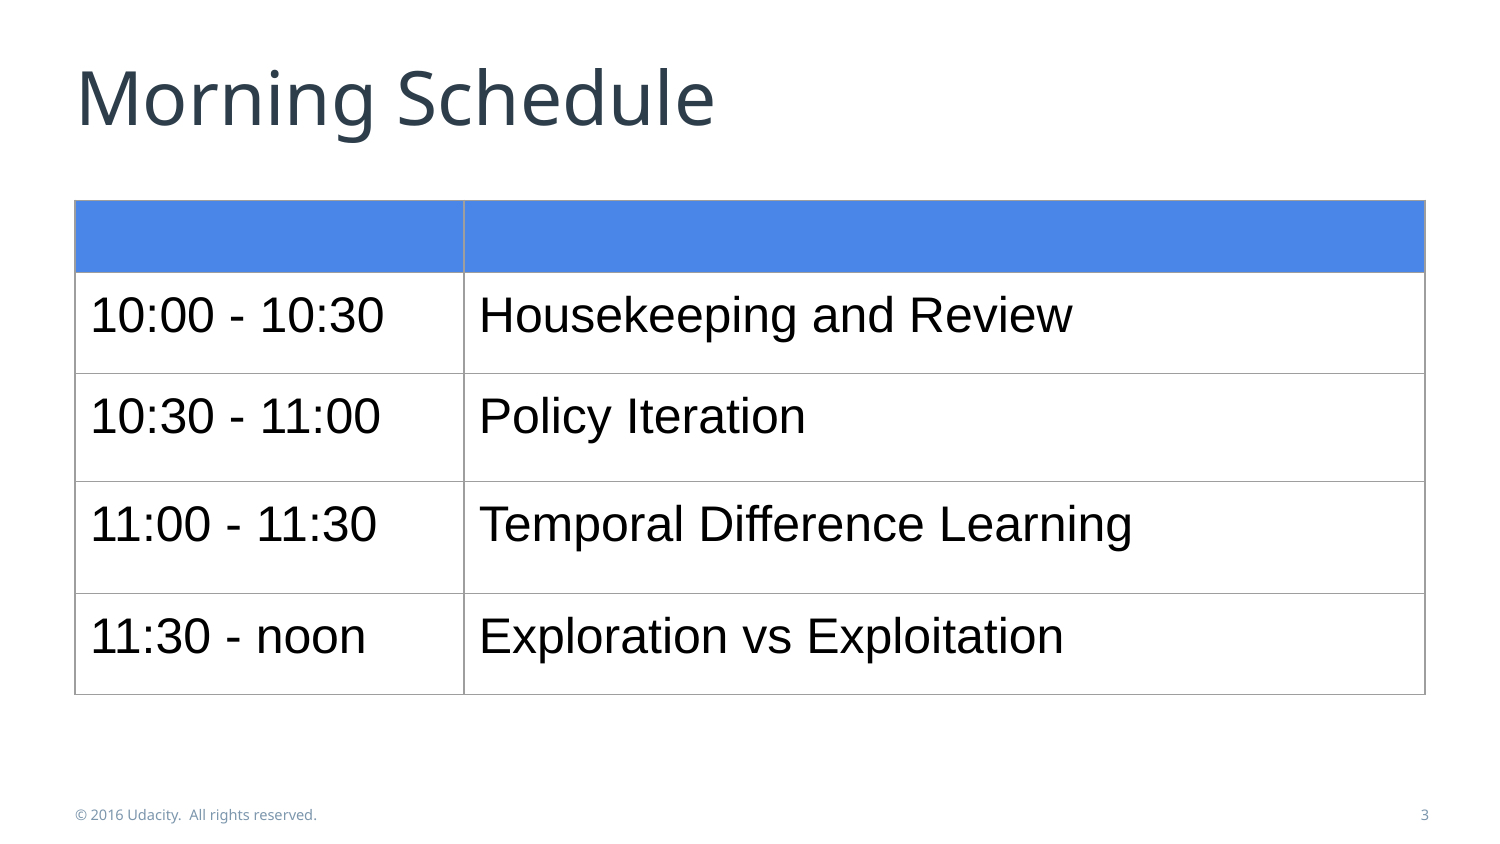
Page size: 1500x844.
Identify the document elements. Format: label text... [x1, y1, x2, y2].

table_header [465, 201, 1424, 272]
list © 2016 Udacity. All rights reserved. [75, 806, 725, 826]
title Morning Schedule [75, 50, 1425, 148]
slide_number ‹#› [1416, 806, 1434, 826]
table_cell 11:00 - 11:30 [76, 482, 463, 593]
table_cell Housekeeping and Review [465, 273, 1424, 373]
table_cell Exploration vs Exploitation [465, 594, 1424, 694]
table_cell 11:30 - noon [76, 594, 463, 694]
table_header [76, 201, 463, 272]
table_cell 10:00 - 10:30 [76, 273, 463, 373]
table_cell 10:30 - 11:00 [76, 374, 463, 481]
table_cell Policy Iteration [465, 374, 1424, 481]
table_cell Temporal Difference Learning [465, 482, 1424, 593]
